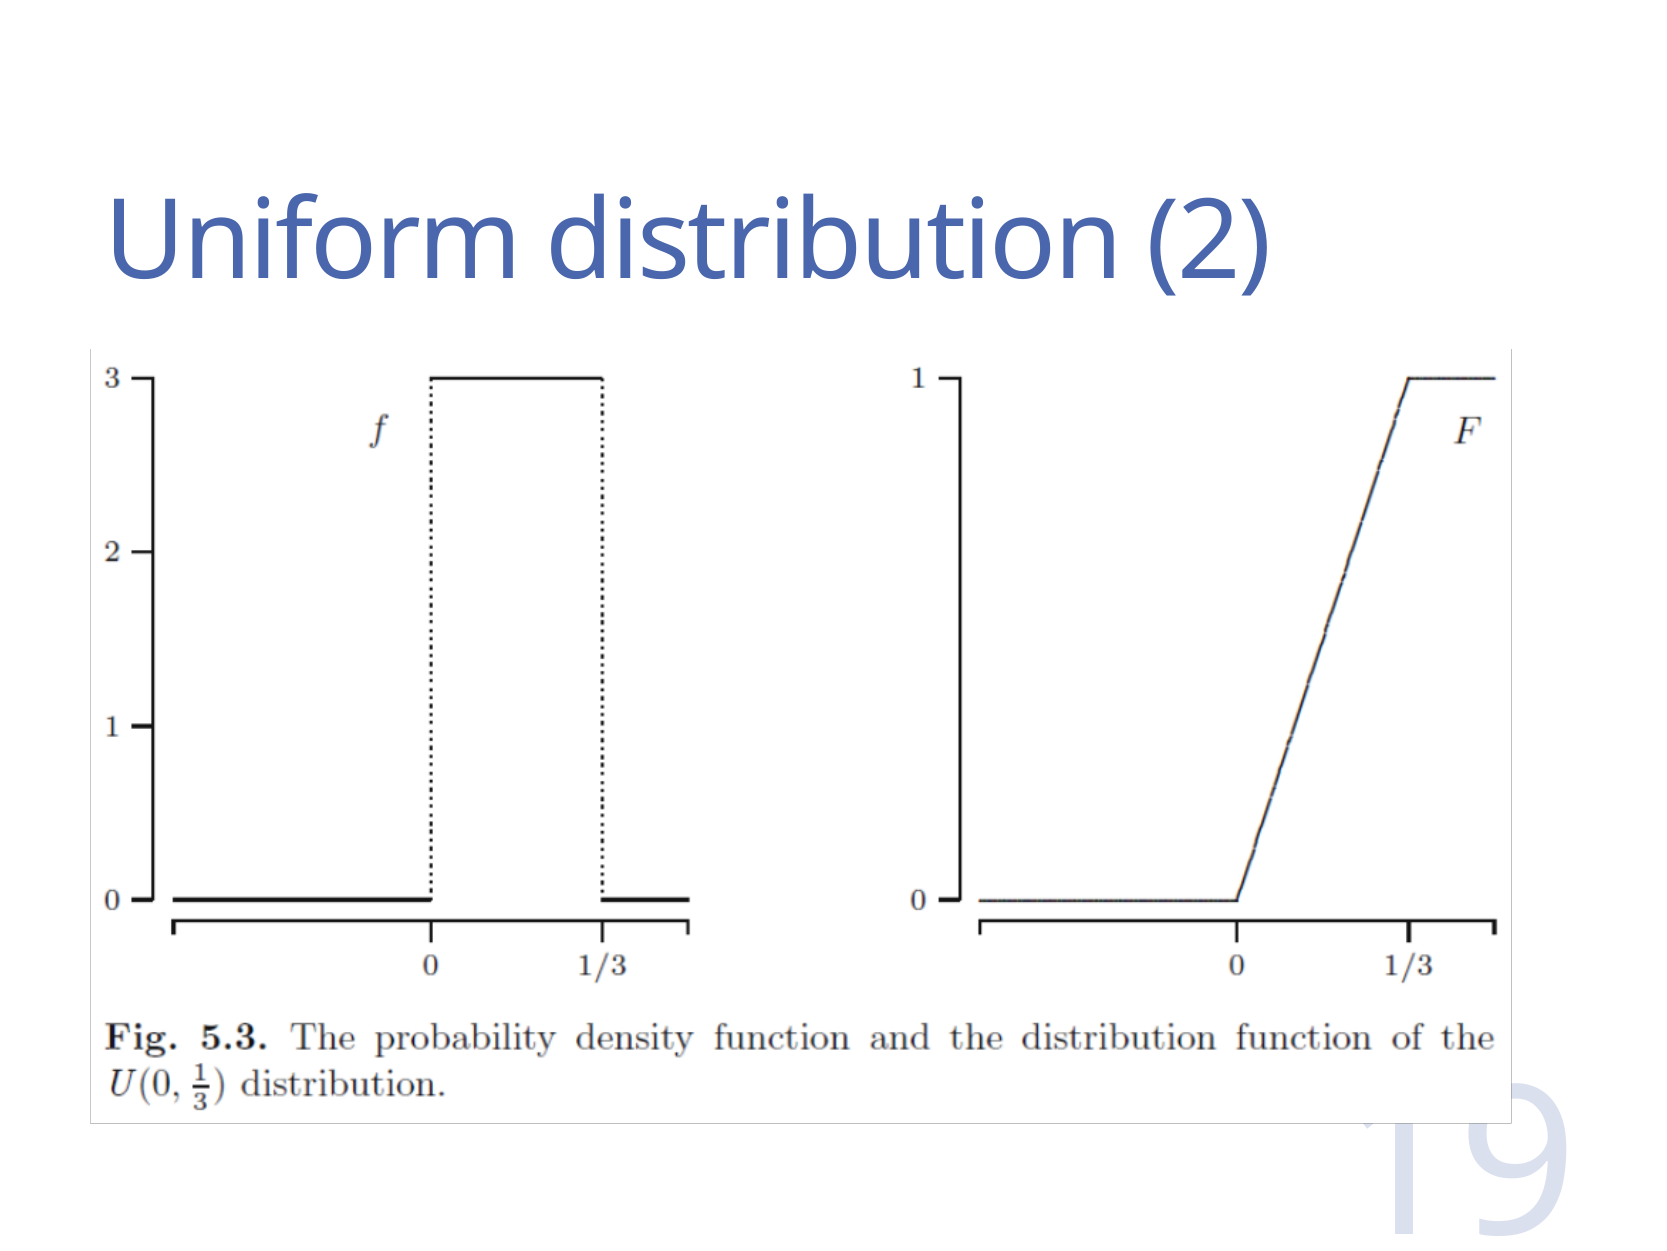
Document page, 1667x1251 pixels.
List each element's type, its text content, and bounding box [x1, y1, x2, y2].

picture [89, 349, 1513, 1126]
slide_number 19 [1192, 1062, 1593, 1250]
title Uniform distribution (2) [89, 91, 1563, 394]
